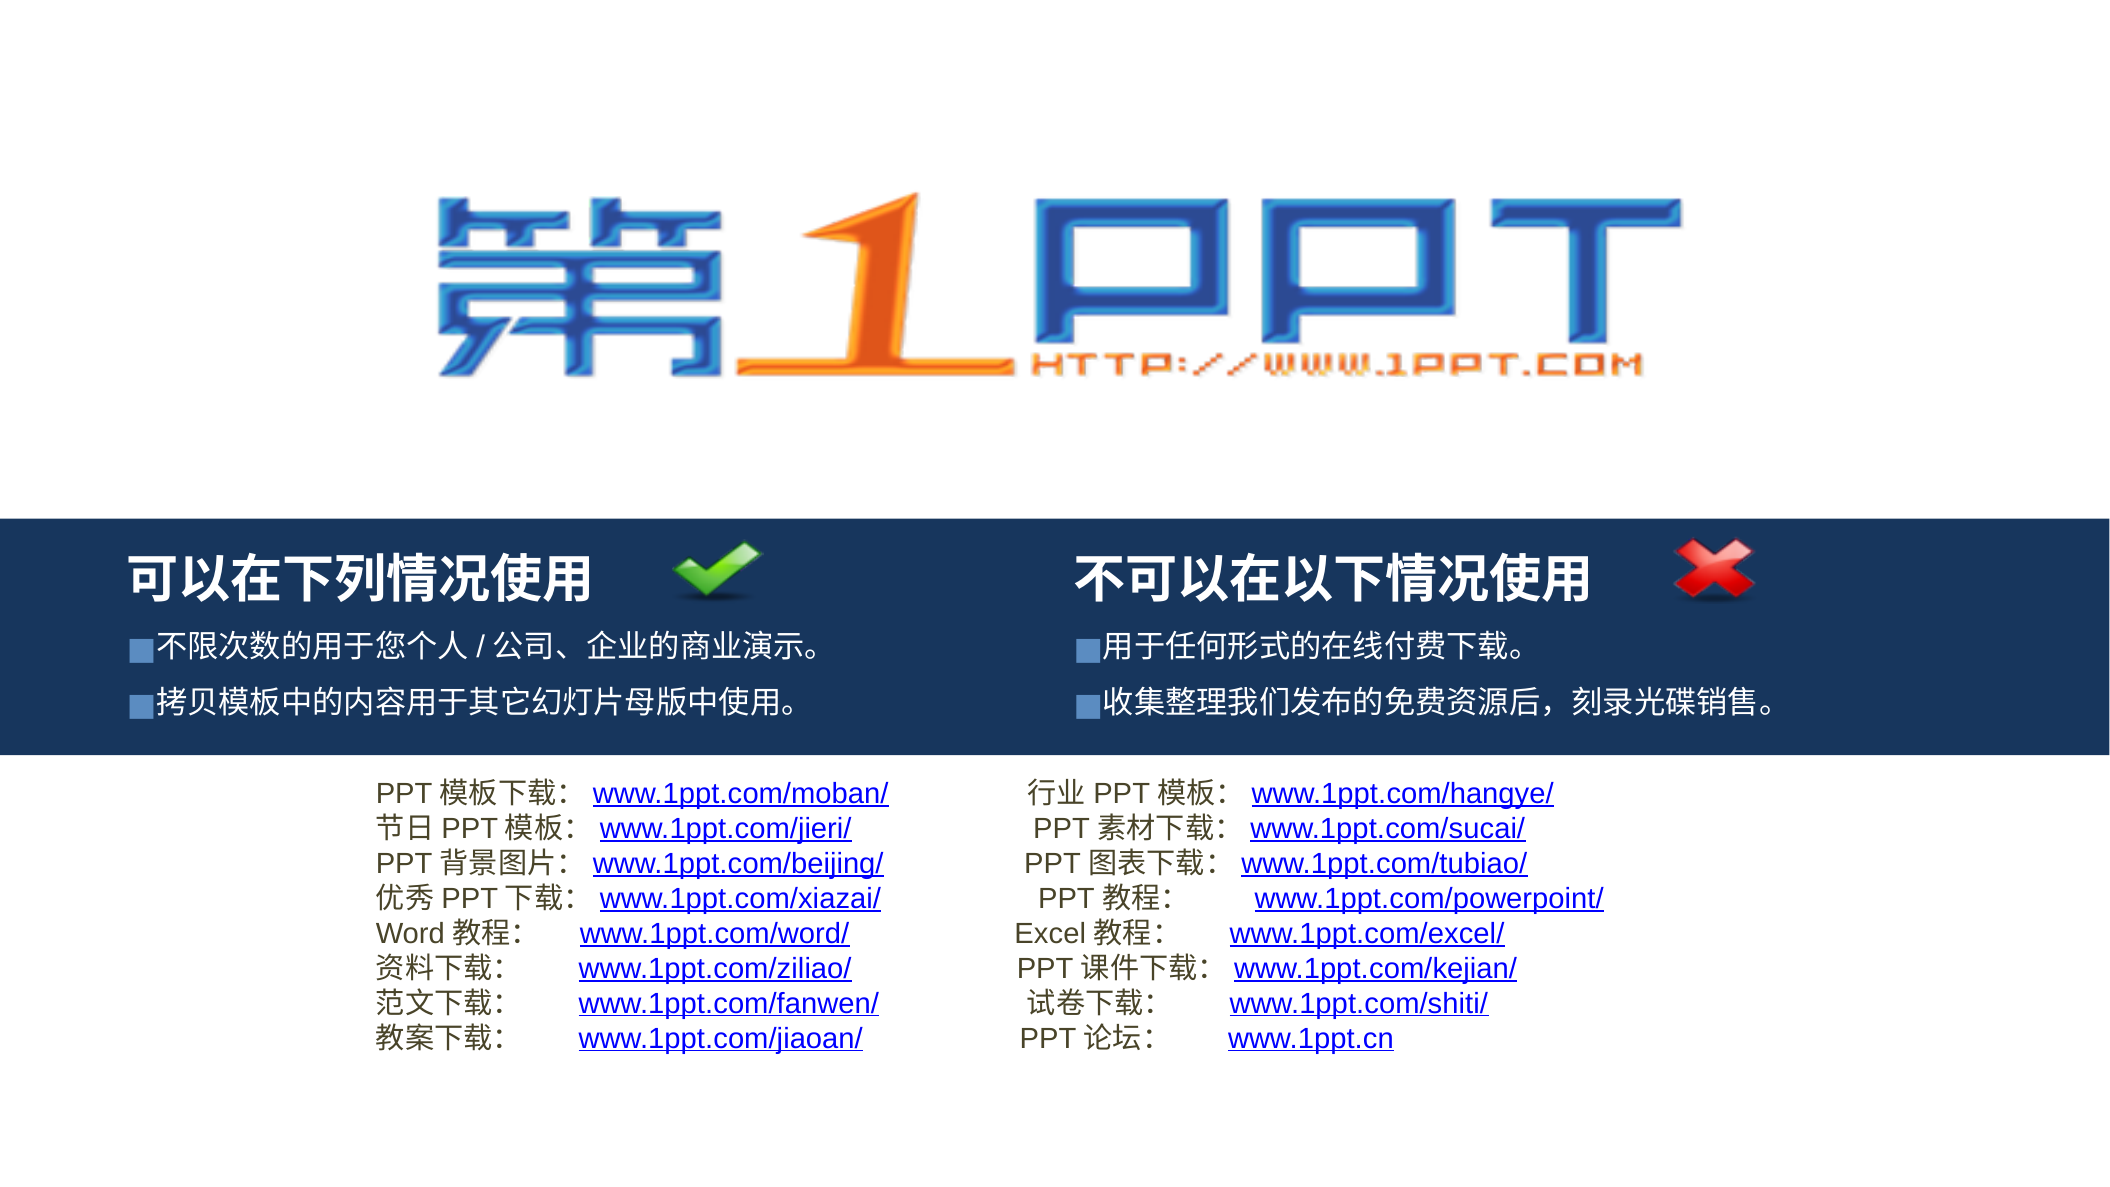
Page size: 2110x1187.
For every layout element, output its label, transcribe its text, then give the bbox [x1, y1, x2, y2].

text_box PPT模板下载：www.1ppt.com/moban/ 行业PPT模板：www.1ppt.com/hangye/ 节日PPT模板：www.1ppt.com/jieri/ PPT素材下载：www.1ppt.com/sucai/ PPT背景图片：www.1ppt.com/beijing/ PPT图表下载：www.1ppt.com/tubiao/ 优秀PPT下载：www.1ppt.com/xiazai/ PPT教程： www.1ppt.com/powerpoint/ Word教程： www.1ppt.com/word/ Excel教程： www.1ppt.com/excel/ 资料下载： www.1ppt.com/ziliao/ PPT课件下载：www.1ppt.com/kejian/ 范文下载： www.1ppt.com/fanwen/ 试卷下载： www.1ppt.com/shiti/ 教案下载： www.1ppt.com/jiaoan/ PPT论坛： www.1ppt.cn [357, 804, 1847, 1061]
picture [672, 535, 764, 605]
picture [1668, 535, 1760, 605]
text_box 不可以在以下情况使用 用于任何形式的在线付费下载。 收集整理我们发布的免费资源后，刻录光碟销售。 [1054, 535, 2002, 804]
picture [189, 54, 1966, 518]
text_box 可以在下列情况使用 不限次数的用于您个人/公司、企业的商业演示。 拷贝模板中的内容用于其它幻灯片母版中使用。 [107, 535, 1055, 816]
text_box [0, 518, 2110, 756]
